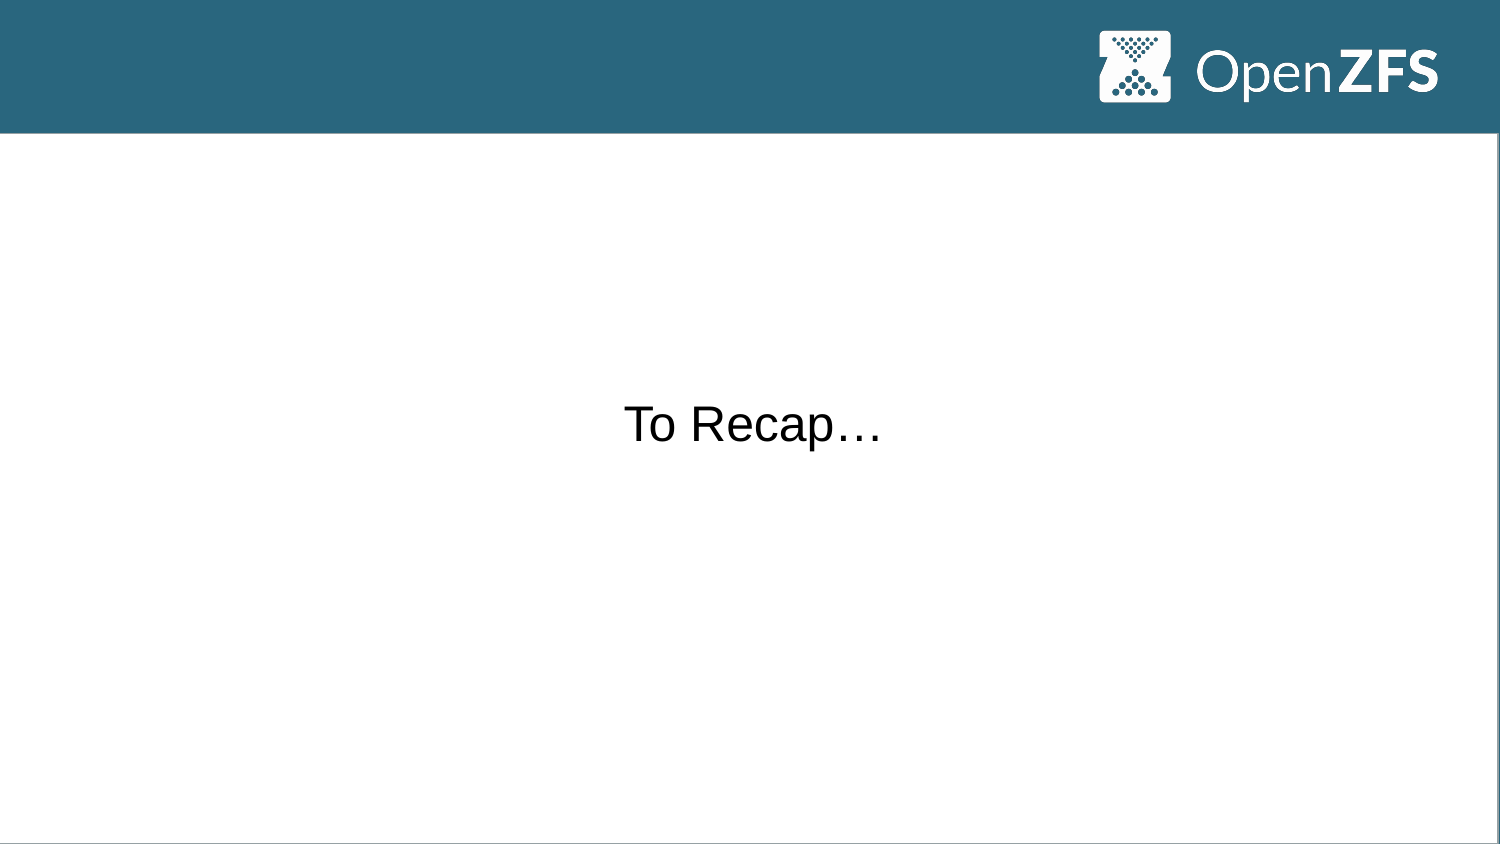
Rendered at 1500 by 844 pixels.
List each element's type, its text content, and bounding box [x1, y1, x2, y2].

picture [1088, 19, 1449, 114]
text_box To Recap… [110, 351, 1399, 493]
title Example day [155, 360, 1444, 502]
